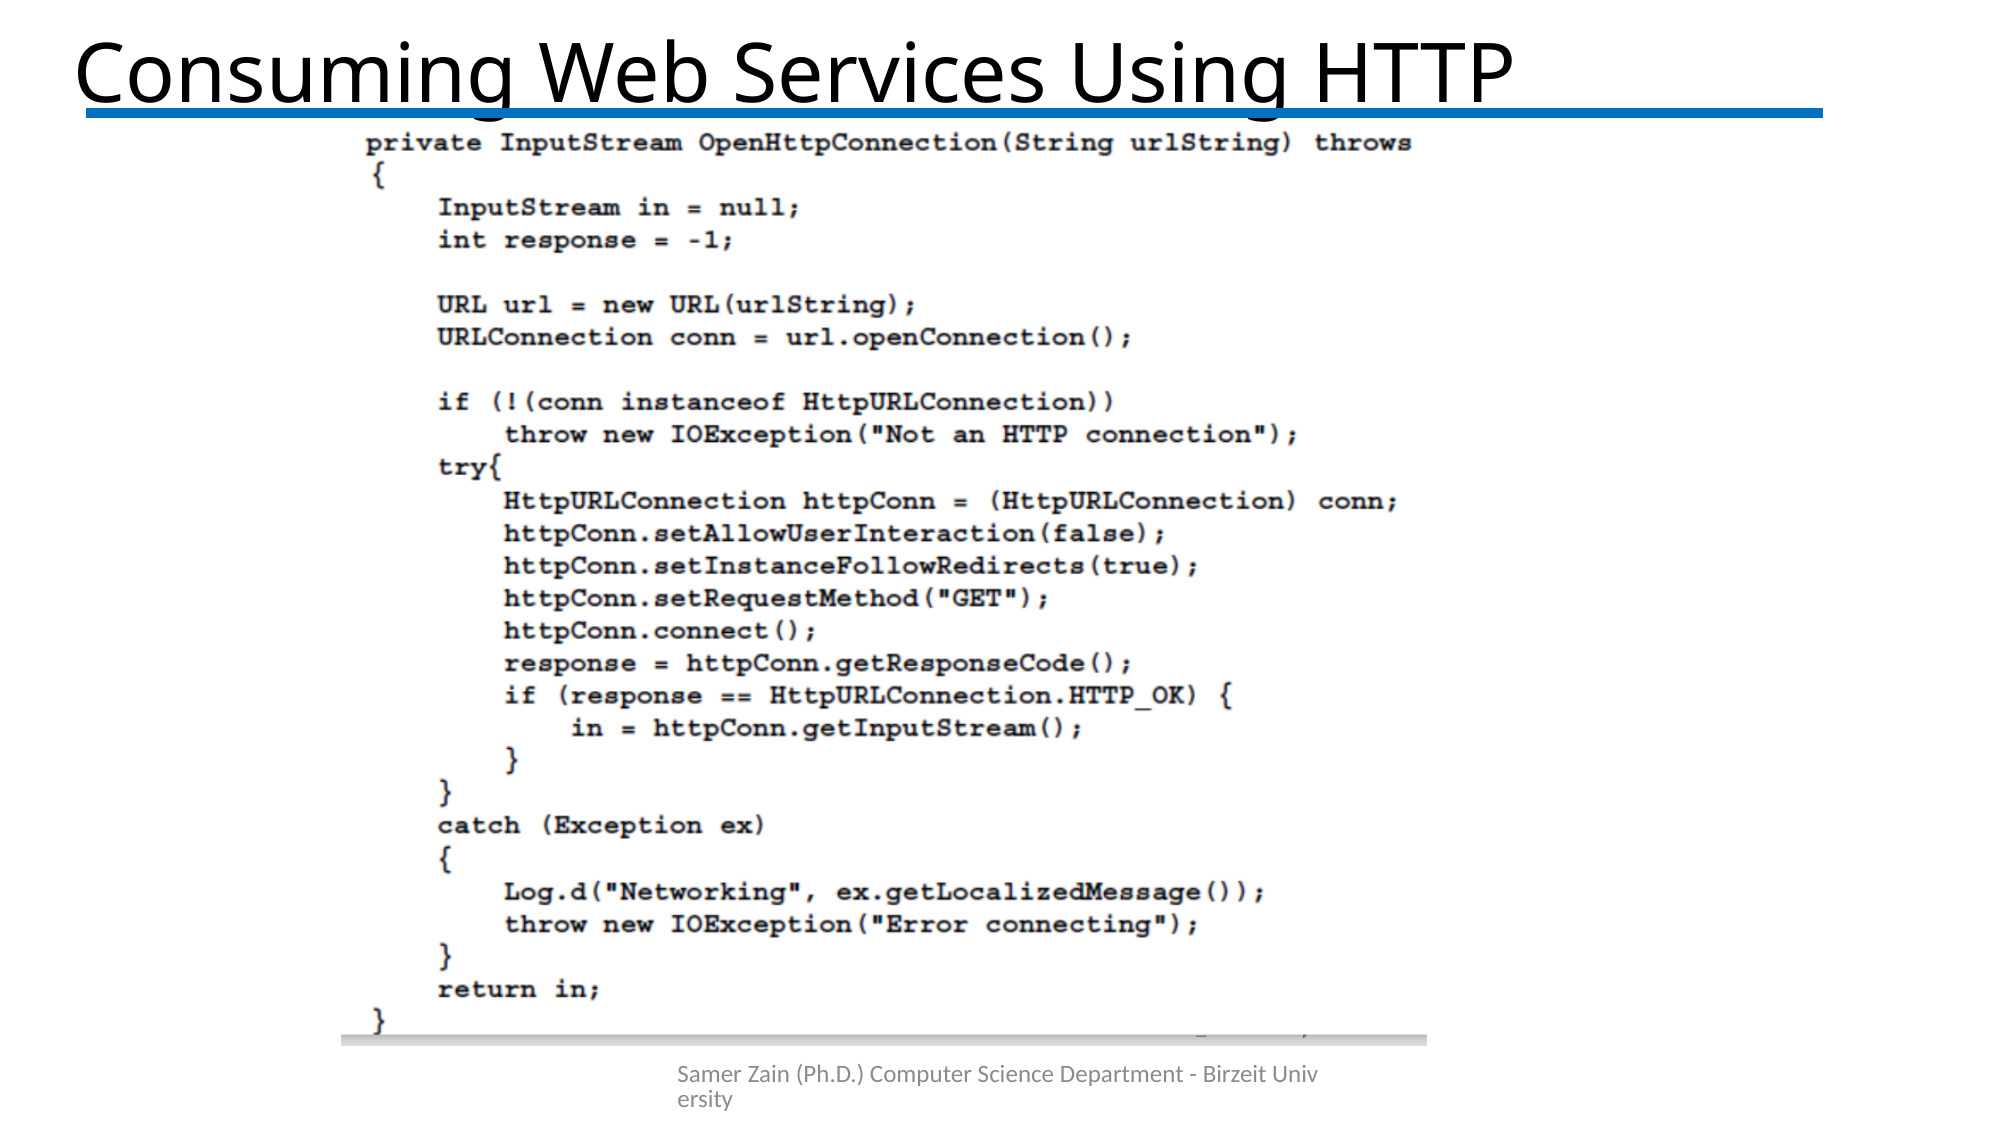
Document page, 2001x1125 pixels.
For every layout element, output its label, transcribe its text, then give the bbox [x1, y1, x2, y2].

title Consuming Web Services Using HTTP [58, 23, 1709, 128]
picture [341, 127, 1427, 1046]
footer Samer Zain (Ph.D.) Computer Science Department - Birzeit University [662, 1046, 1338, 1103]
